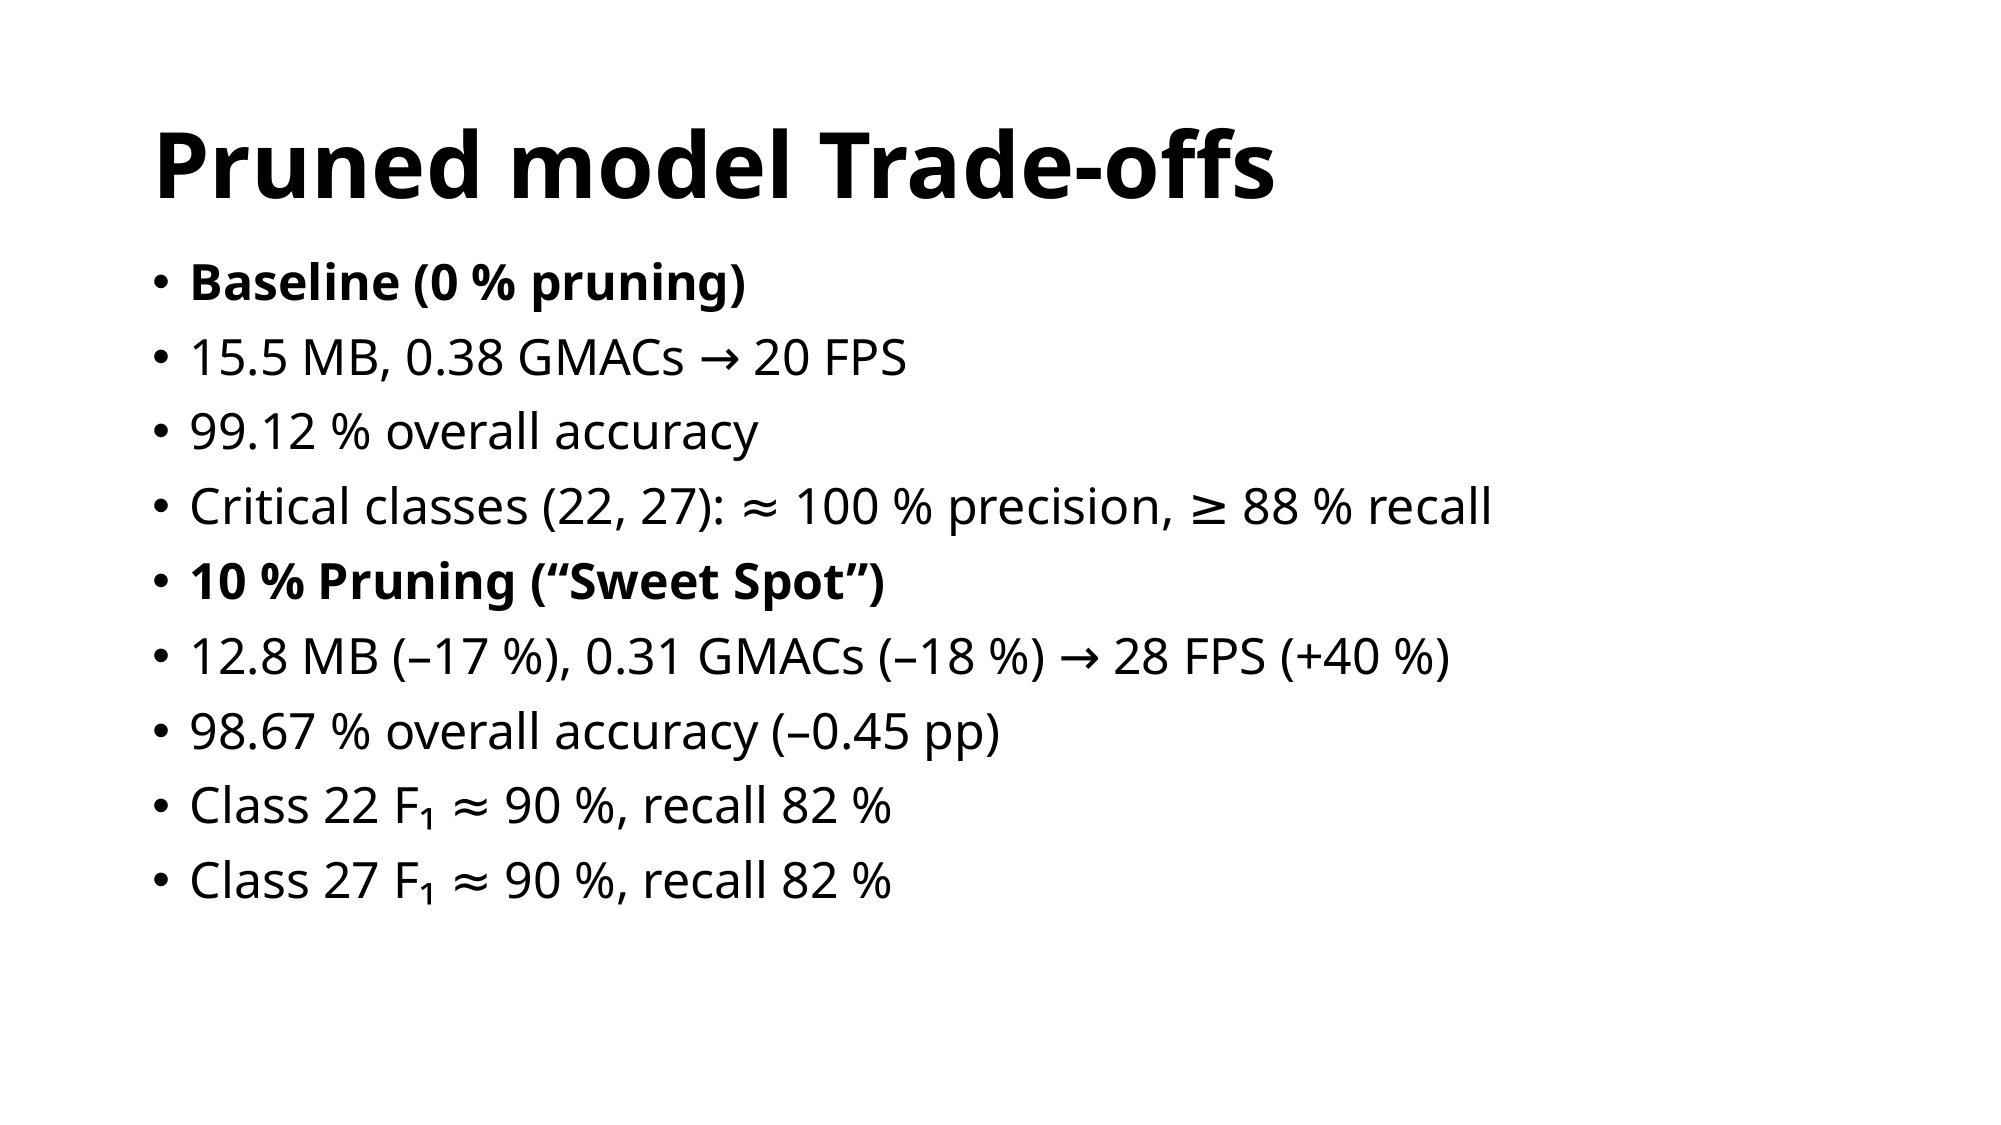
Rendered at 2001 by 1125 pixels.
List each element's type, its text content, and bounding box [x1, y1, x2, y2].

title Pruned model Trade-offs [137, 59, 1863, 249]
list Baseline (0 % pruning) 15.5 MB, 0.38 GMACs → 20 FPS 99.12 % overall accuracy Critical classes (22, 27): ≈ 100 % precision, ≥ 88 % recall 10 % Pruning (“Sweet Spot”) 12.8 MB (–17 %), 0.31 GMACs (–18 %) → 28 FPS (+40 %) 98.67 % overall accuracy (–0.45 pp) Class 22 F₁ ≈ 90 %, recall 82 % Class 27 F₁ ≈ 90 %, recall 82 % [137, 249, 1863, 1014]
